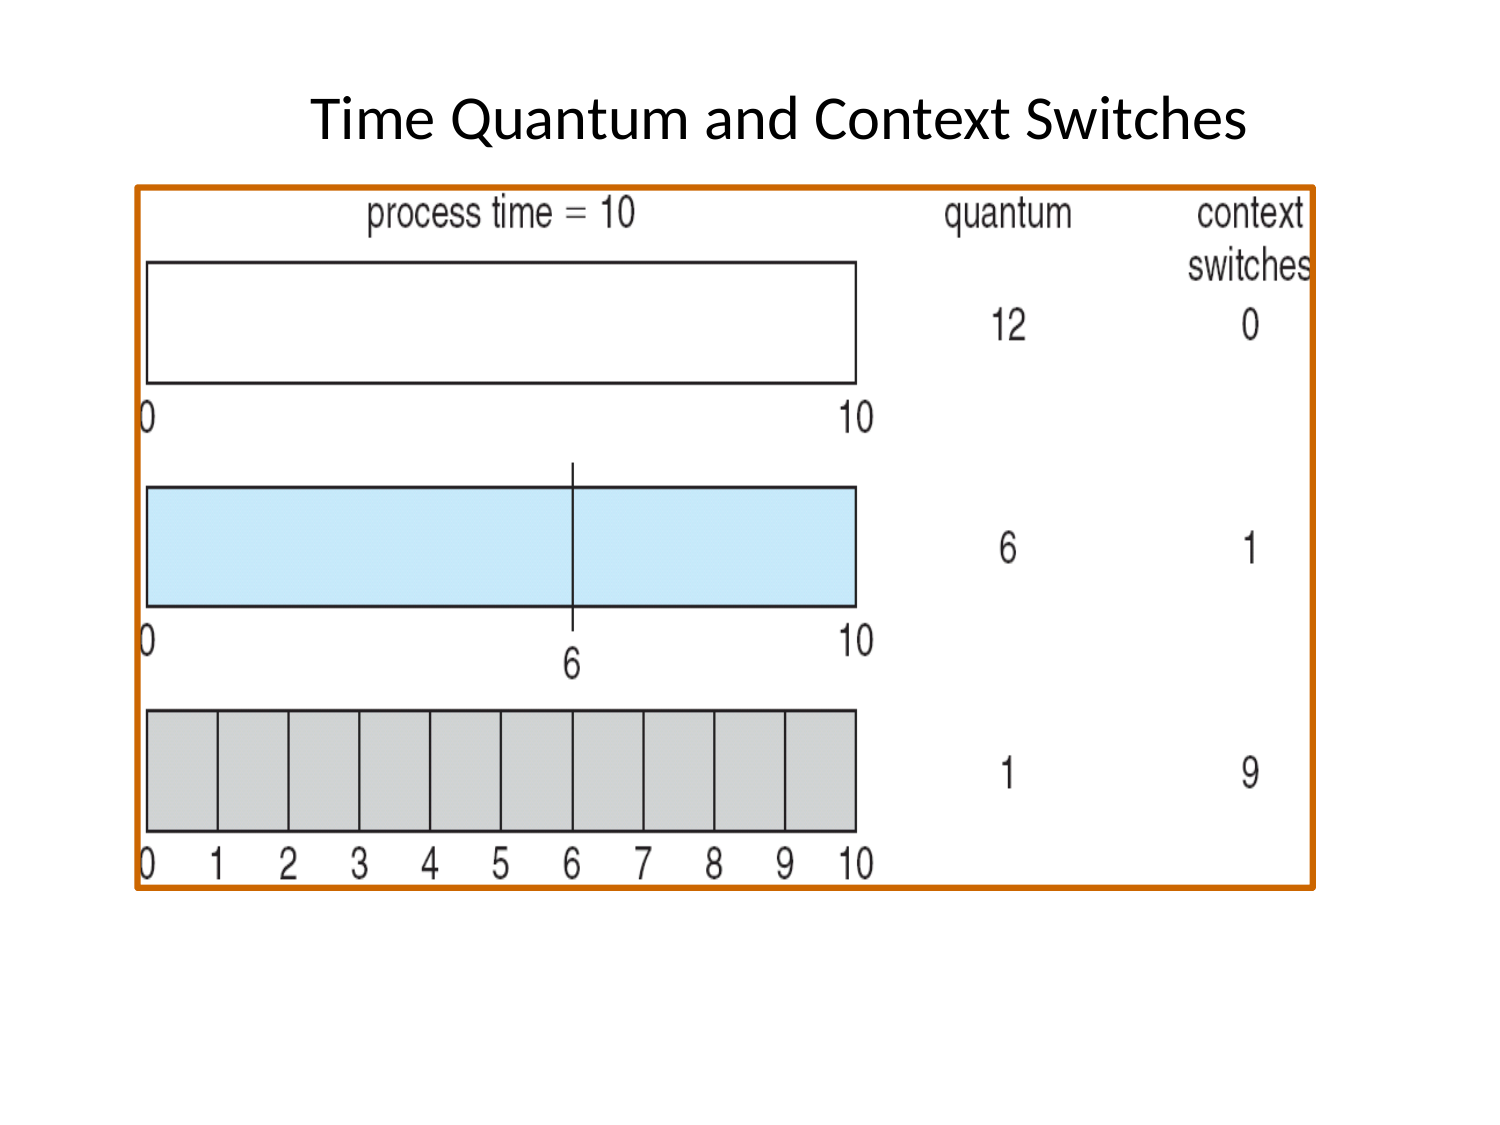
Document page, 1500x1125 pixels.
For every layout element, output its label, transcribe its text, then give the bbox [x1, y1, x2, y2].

title Time Quantum and Context Switches [137, 75, 1422, 162]
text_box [137, 187, 1313, 889]
